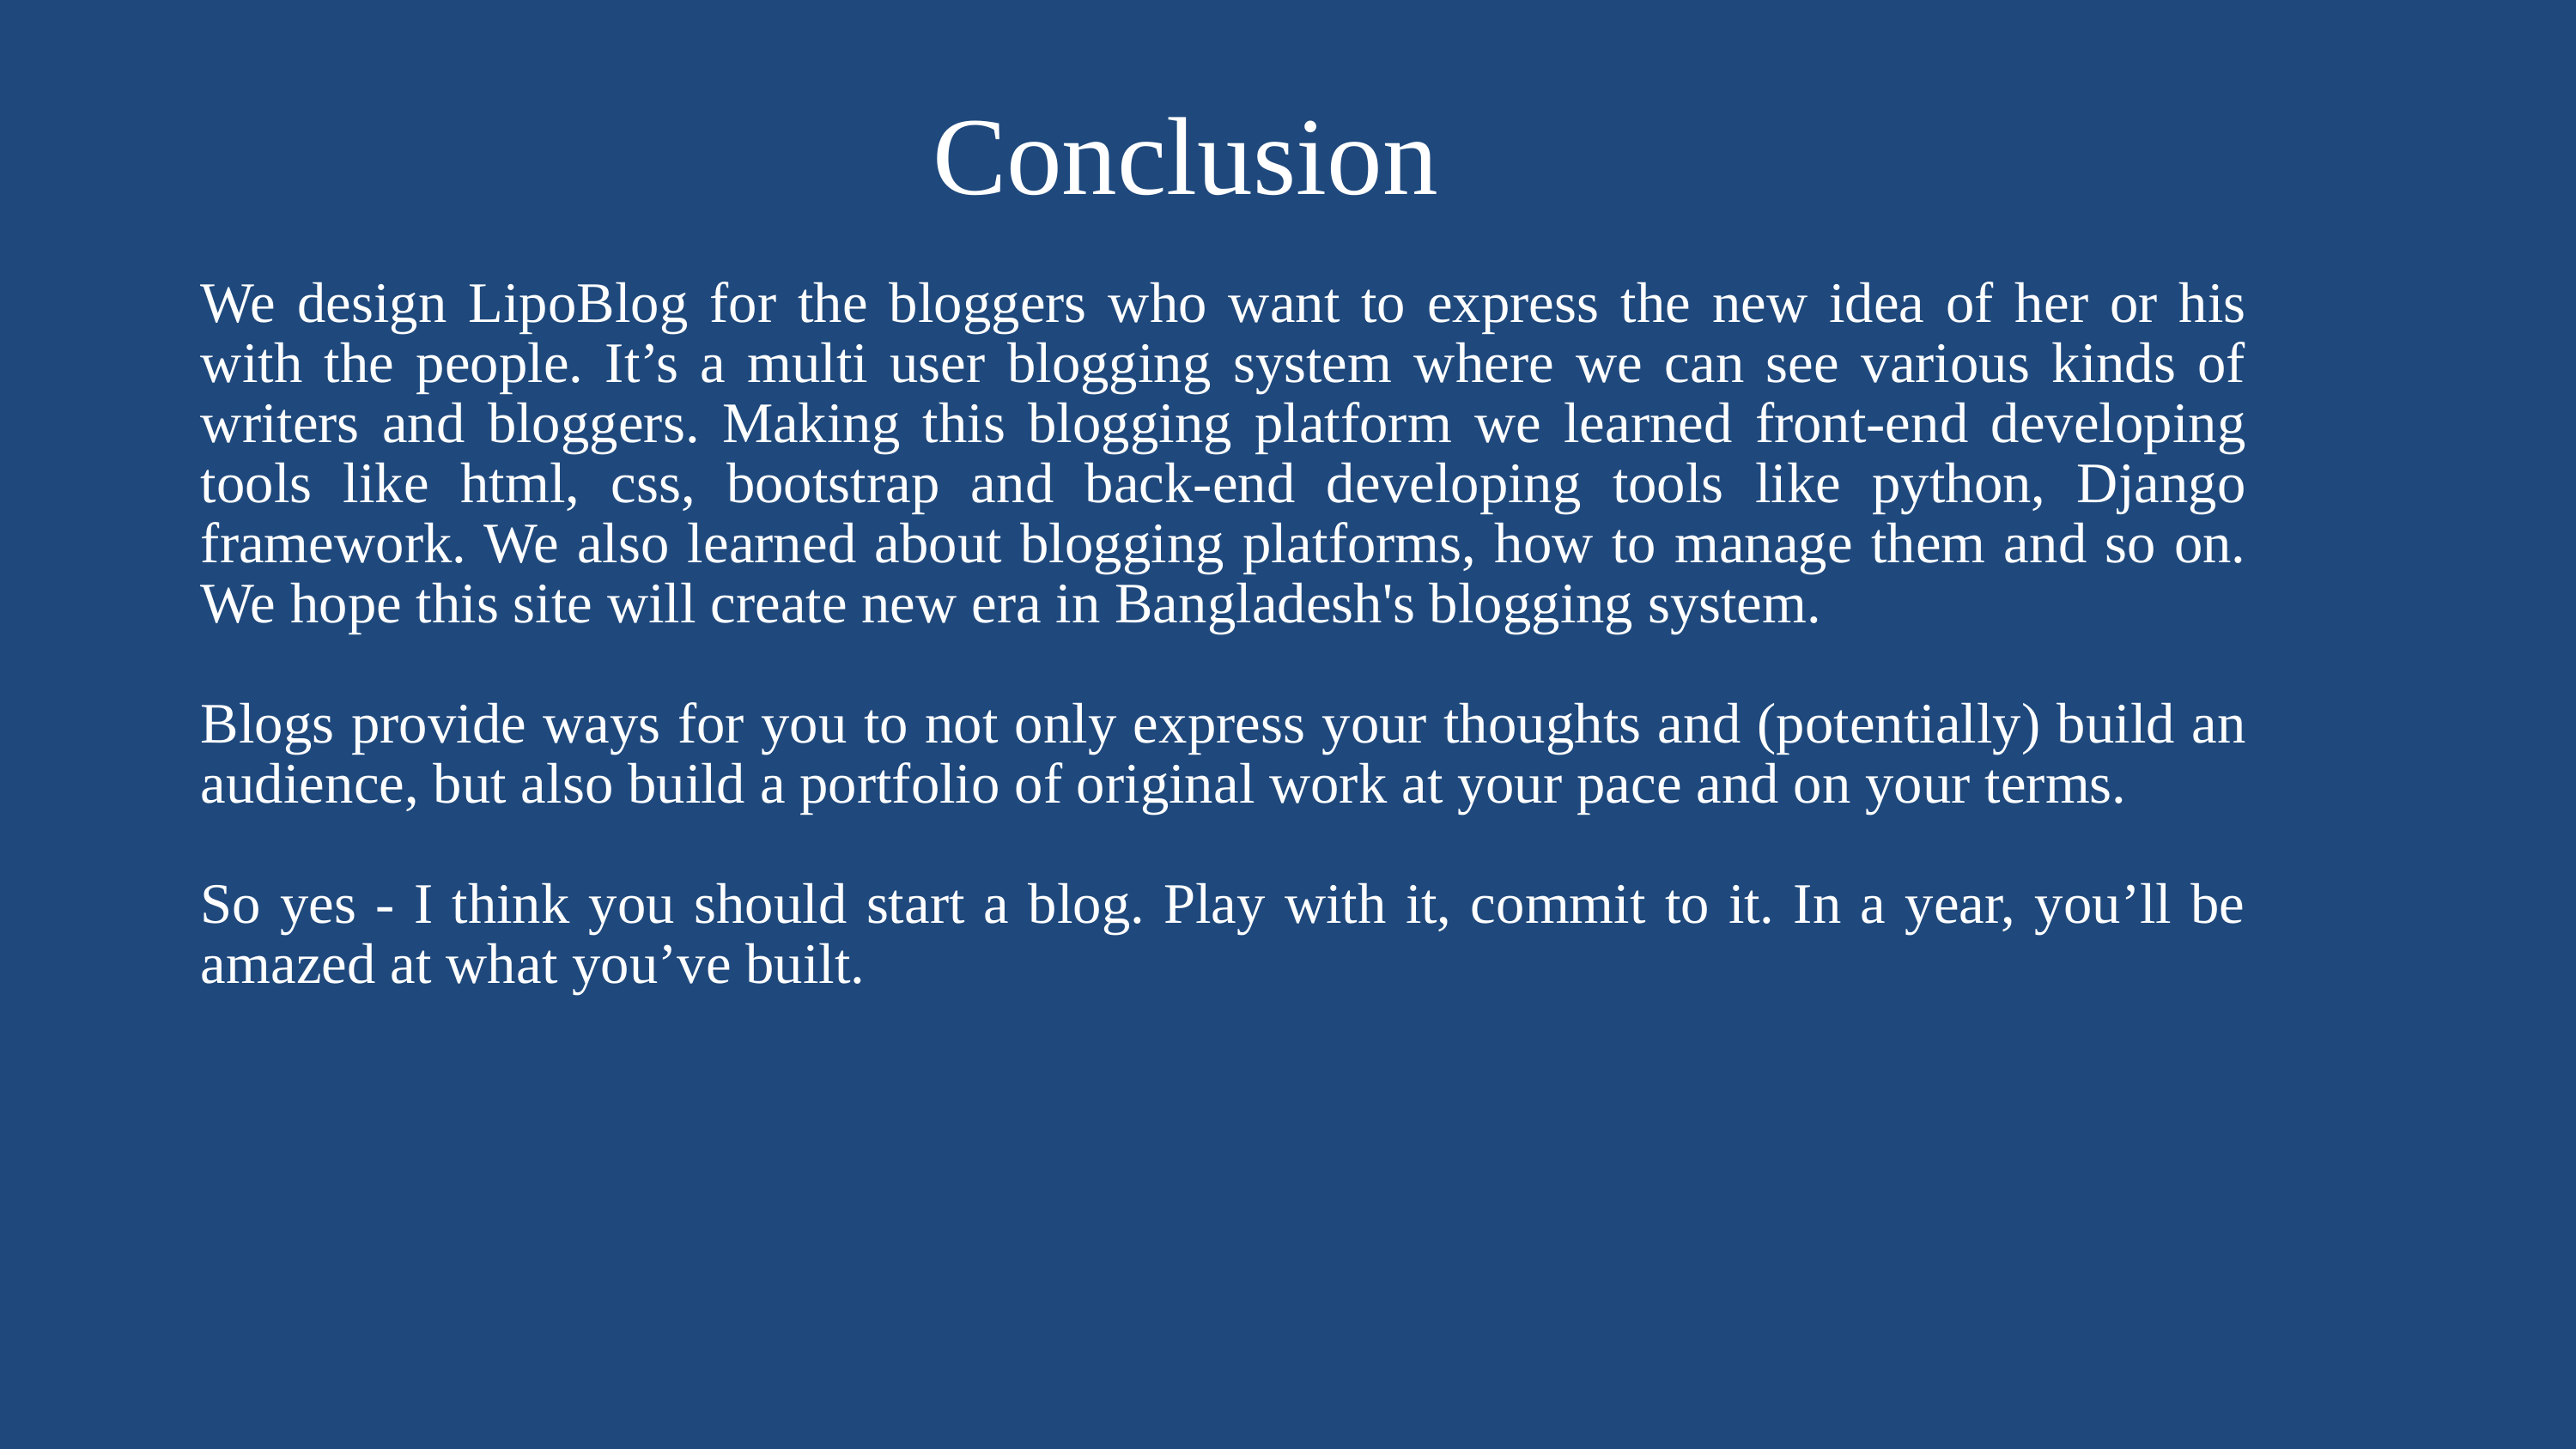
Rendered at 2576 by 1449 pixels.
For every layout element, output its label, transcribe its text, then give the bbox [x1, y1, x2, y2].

text_box Conclusion [835, 61, 1535, 217]
text_box We design LipoBlog for the bloggers who want to express the new idea of her or his with the people. It’s a multi user blogging system where we can see various kinds of writers and bloggers. Making this blogging platform we learned front-end developing tools like html, css, bootstrap and back-end developing tools like python, Django framework. We also learned about blogging platforms, how to manage them and so on. We hope this site will create new era in Bangladesh's blogging system. Blogs provide ways for you to not only express your thoughts and (potentially) build an audience, but also build a portfolio of original work at your pace and on your terms. So yes - I think you should start a blog. Play with it, commit to it. In a year, you’ll be amazed at what you’ve built. [201, 273, 2251, 995]
